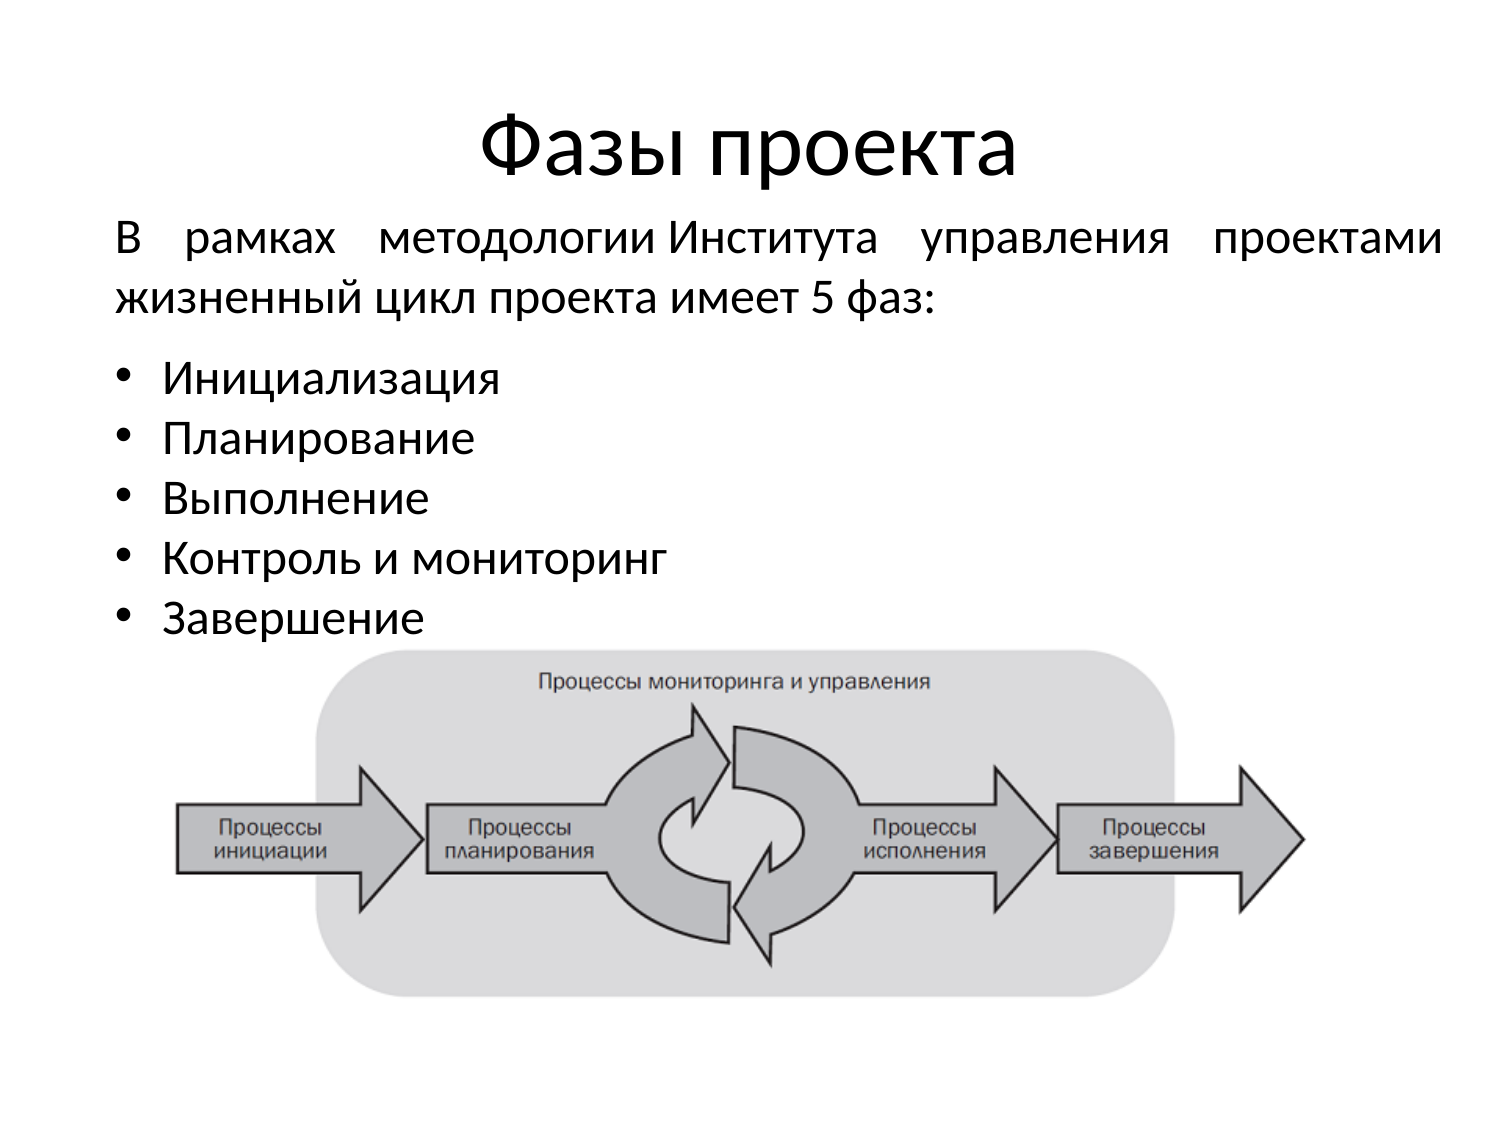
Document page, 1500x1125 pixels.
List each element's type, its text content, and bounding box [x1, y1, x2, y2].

text_box В рамках методологии Института управления проектами жизненный цикл проекта имеет 5 фаз: Инициализация Планирование Выполнение Контроль и мониторинг Завершение [100, 196, 1459, 652]
title Фазы проекта [75, 45, 1425, 233]
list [123, 618, 1375, 1048]
